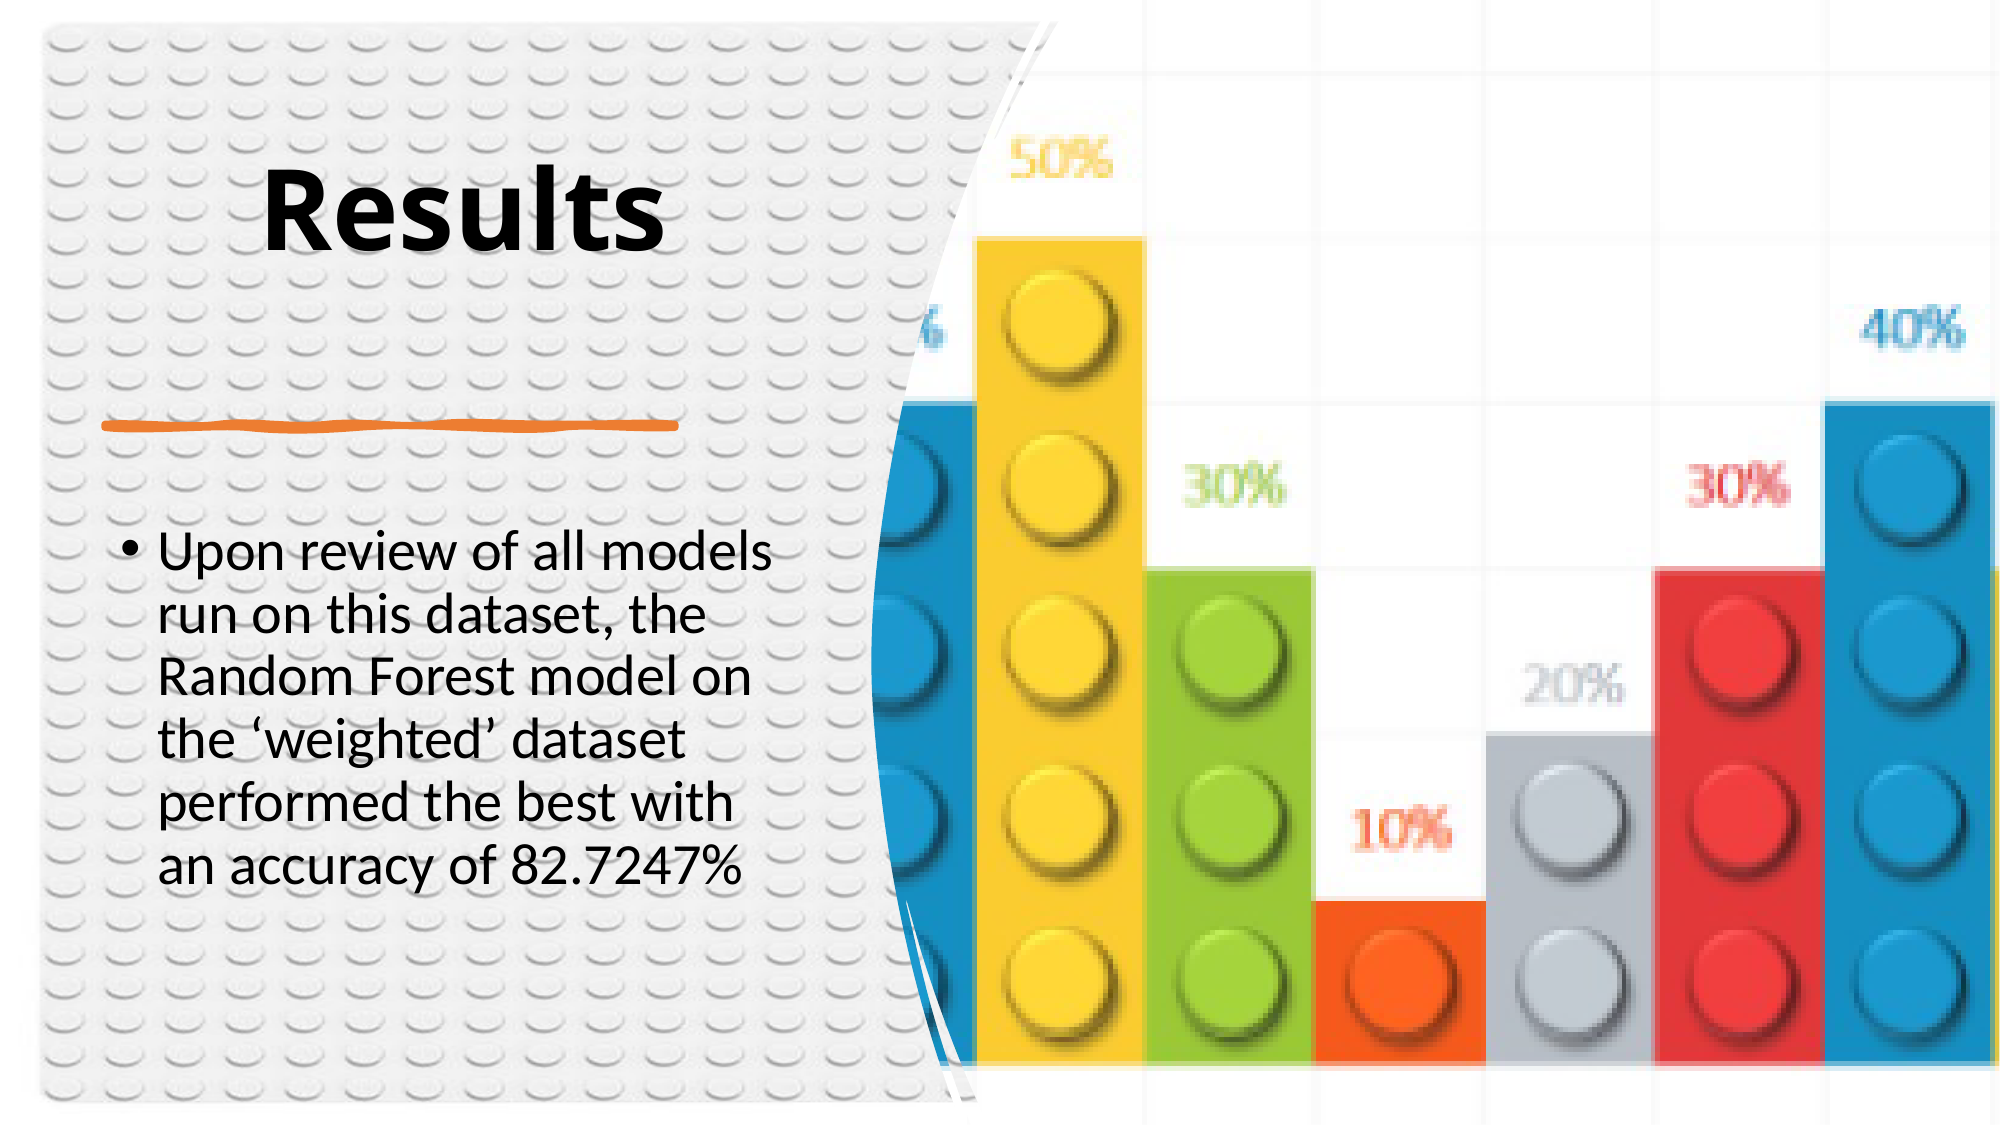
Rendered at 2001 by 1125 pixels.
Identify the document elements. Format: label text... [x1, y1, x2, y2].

title Results [105, 53, 822, 375]
text_box [0, 0, 871, 1125]
picture [871, 0, 2000, 1125]
text_box [103, 421, 676, 431]
list Upon review of all models run on this dataset, the Random Forest model on the ‘weighted’ dataset performed the best with an accuracy of 82.7247% [105, 471, 802, 1016]
